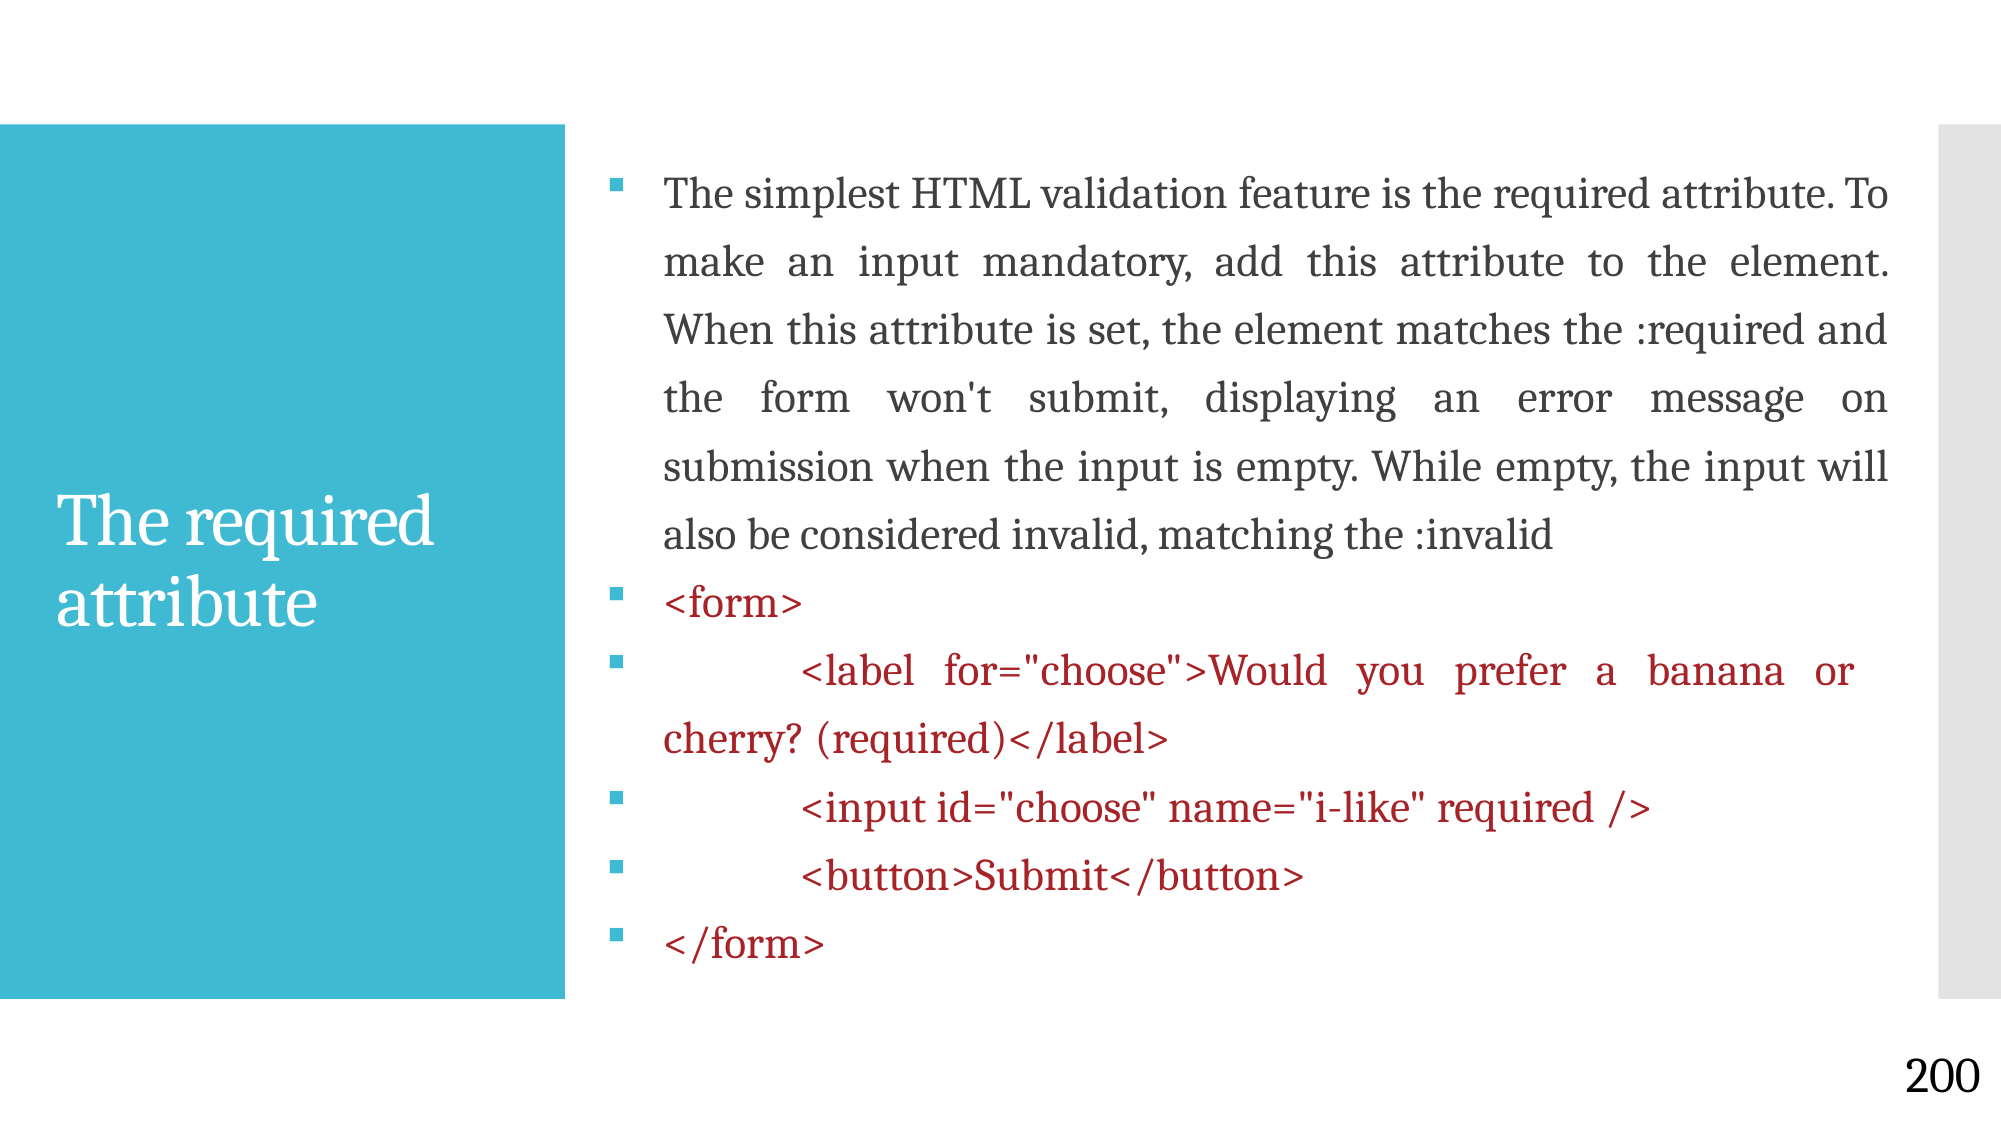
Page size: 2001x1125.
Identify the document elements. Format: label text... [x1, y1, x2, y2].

list The simplest HTML validation feature is the required attribute. To make an input mandatory, add this attribute to the element. When this attribute is set, the element matches the :required and the form won't submit, displaying an error message on submission when the input is empty. While empty, the input will also be considered invalid, matching the :invalid <form> <label for="choose">Would you prefer a banana or cherry? (required)</label> <input id="choose" name="i-like" required /> <button>Submit</button> </form> [591, 141, 1906, 982]
slide_number 200 [1744, 1042, 1996, 1103]
title The required attribute [41, 184, 525, 940]
